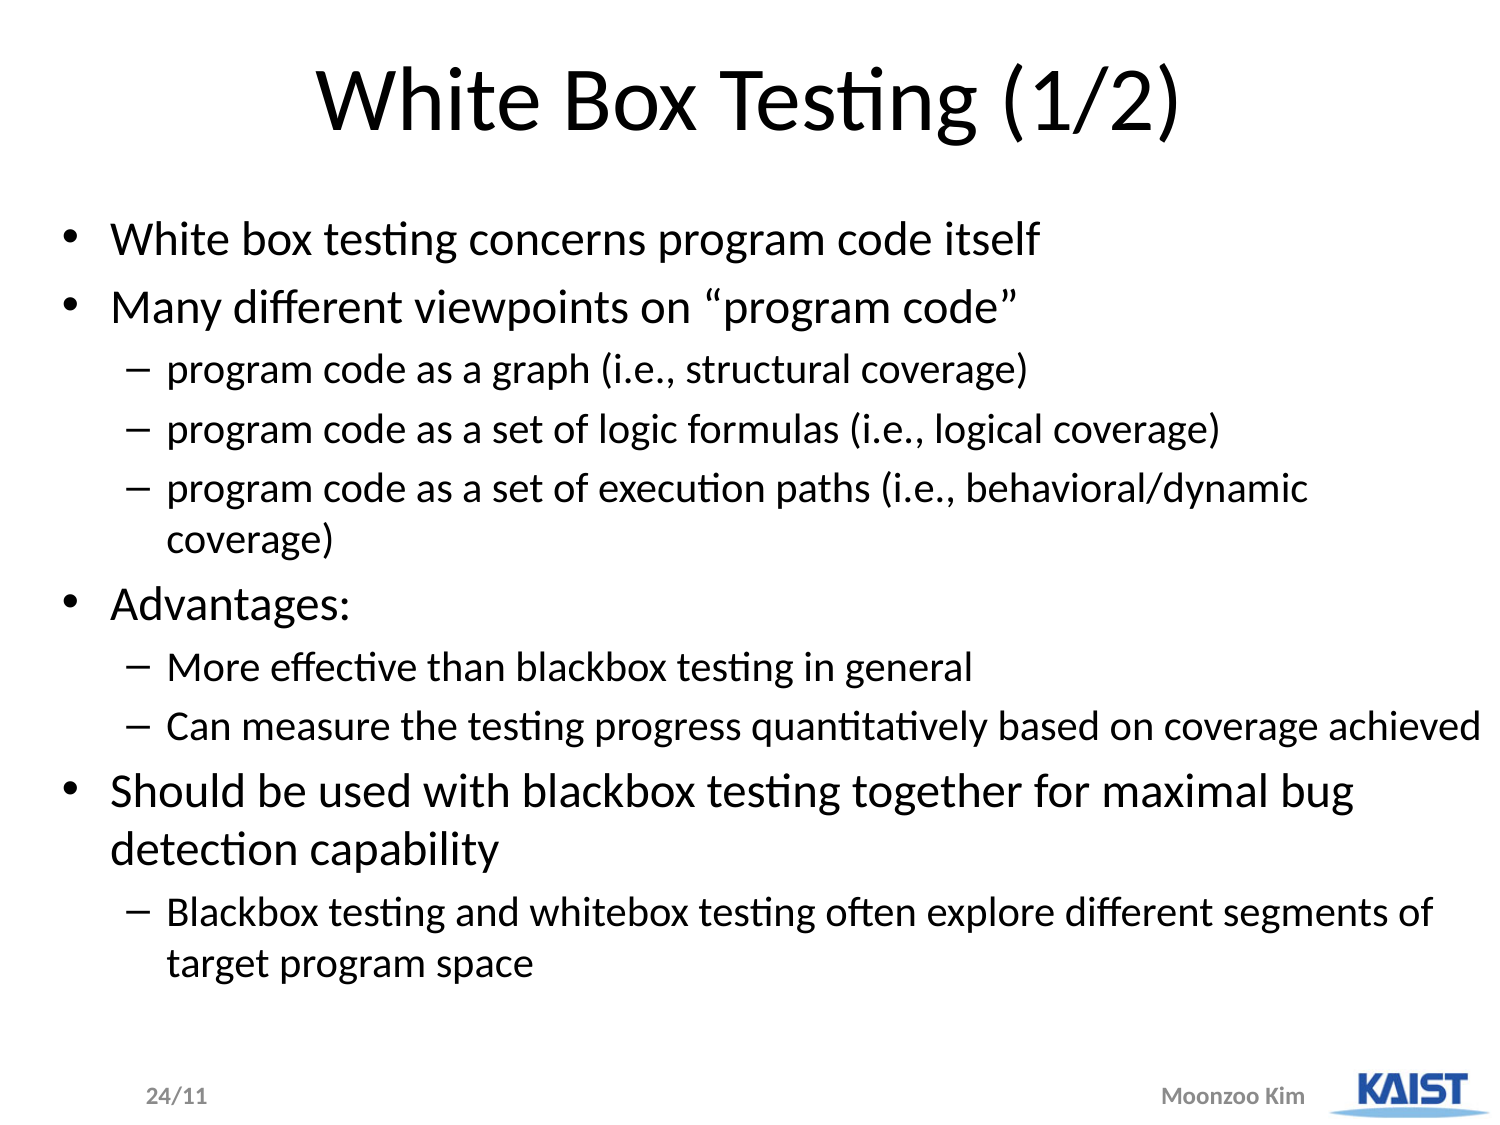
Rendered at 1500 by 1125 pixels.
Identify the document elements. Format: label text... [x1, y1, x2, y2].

slide_number Moonzoo Kim [1125, 1065, 1348, 1125]
list White box testing concerns program code itself Many different viewpoints on “program code” program code as a graph (i.e., structural coverage) program code as a set of logic formulas (i.e., logical coverage) program code as a set of execution paths (i.e., behavioral/dynamic coverage) Advantages: More effective than blackbox testing in general Can measure the testing progress quantitatively based on coverage achieved Should be used with blackbox testing together for maximal bug detection capability Blackbox testing and whitebox testing often explore different segments of target program space [46, 199, 1500, 1055]
picture [1348, 1069, 1492, 1122]
title White Box Testing (1/2) [0, 23, 1500, 164]
slide_number 24/11 [75, 1065, 223, 1125]
